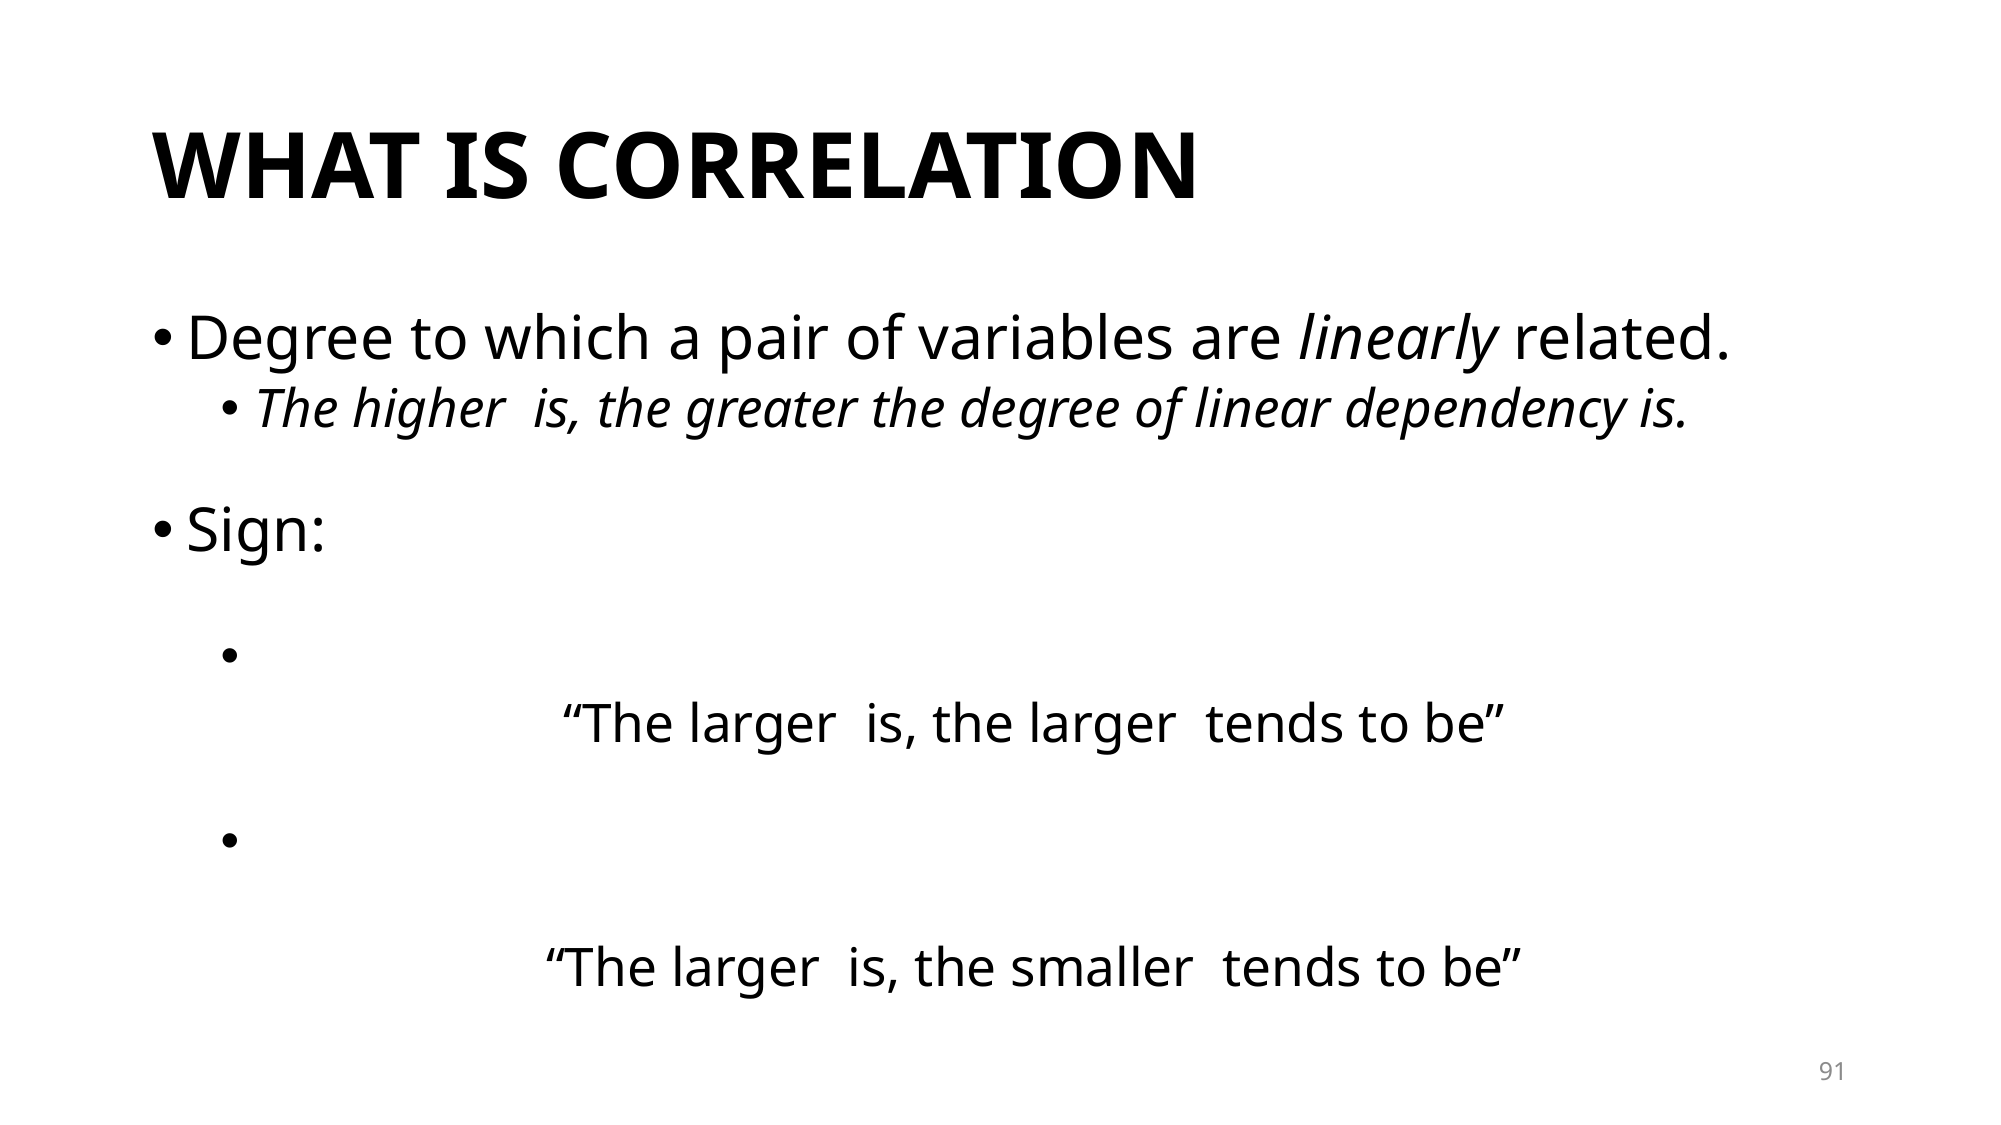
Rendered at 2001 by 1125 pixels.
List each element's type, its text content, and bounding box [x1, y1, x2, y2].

title WHAT IS CORRELATION [137, 59, 1863, 278]
slide_number 91 [1412, 1042, 1863, 1103]
